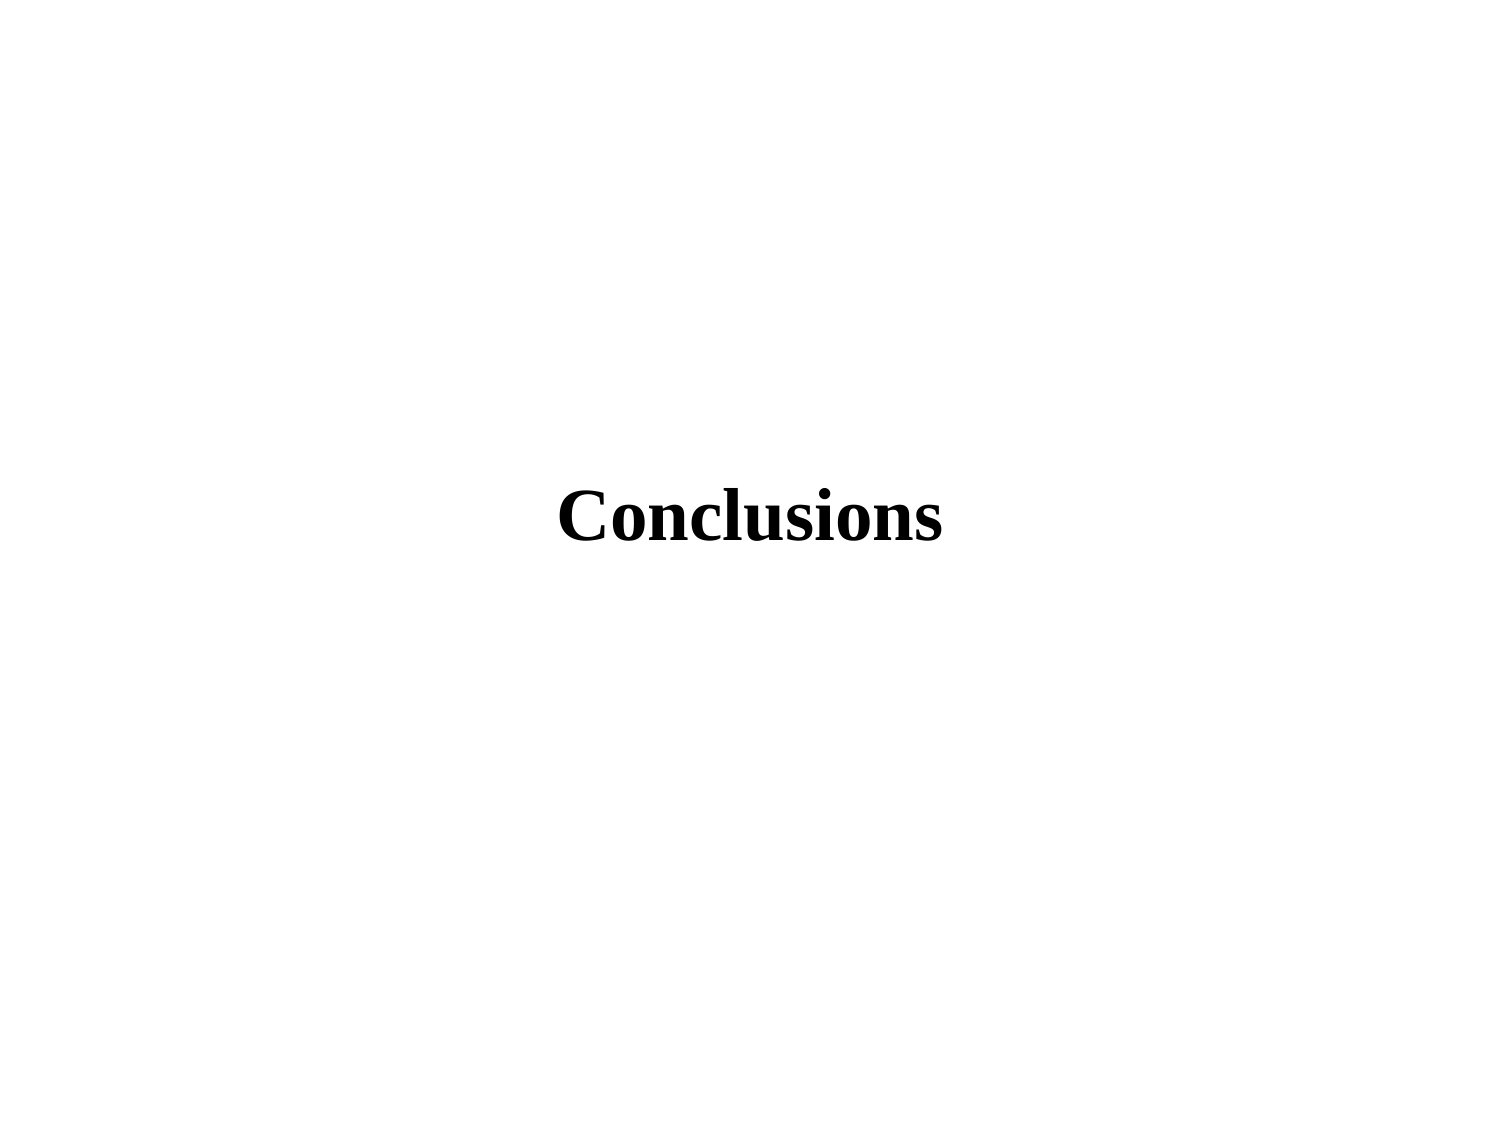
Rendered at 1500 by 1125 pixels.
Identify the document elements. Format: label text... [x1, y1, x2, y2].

text_box Conclusions [374, 368, 1125, 564]
